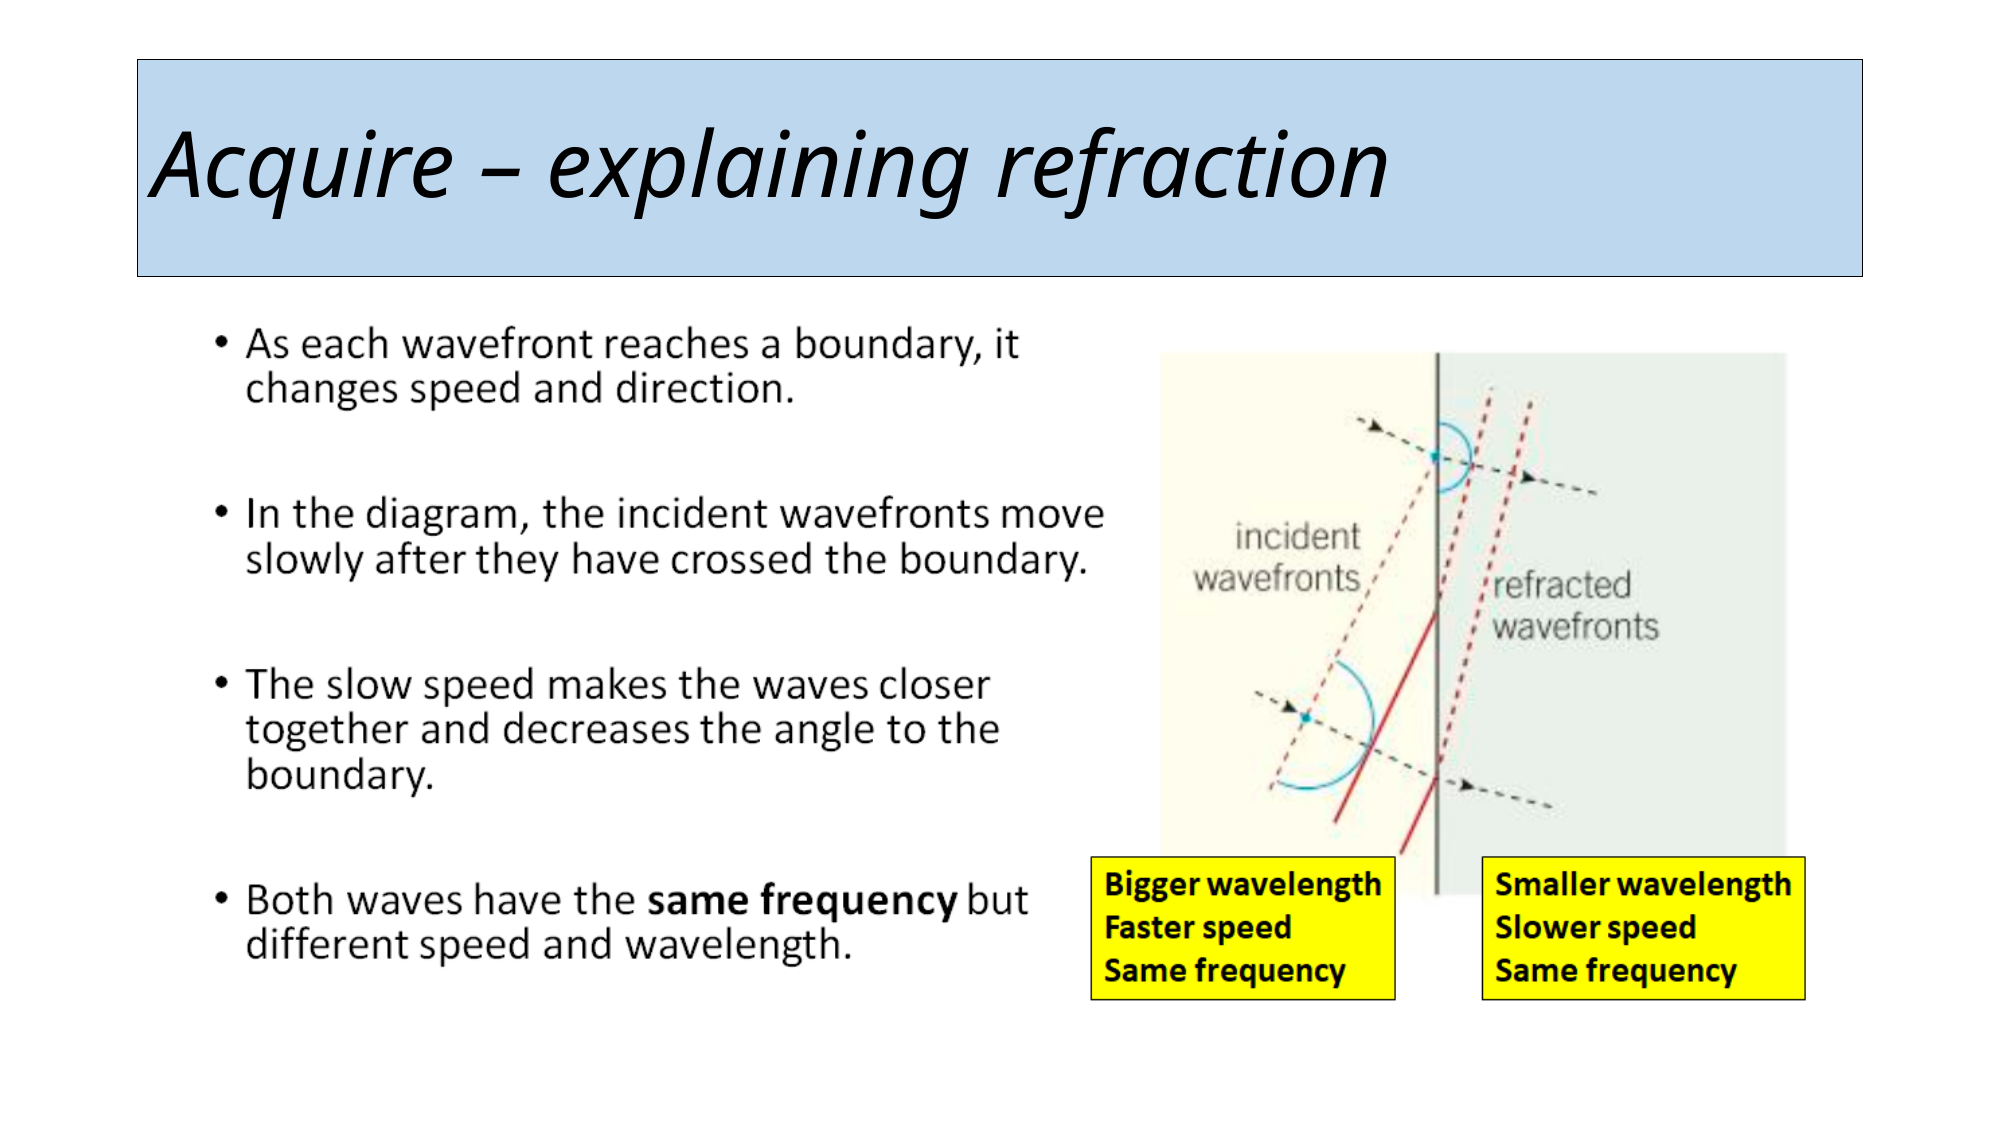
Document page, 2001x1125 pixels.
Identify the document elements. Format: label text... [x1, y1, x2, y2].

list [185, 299, 1814, 1014]
text_box Acquire – explaining refraction [137, 59, 1863, 277]
